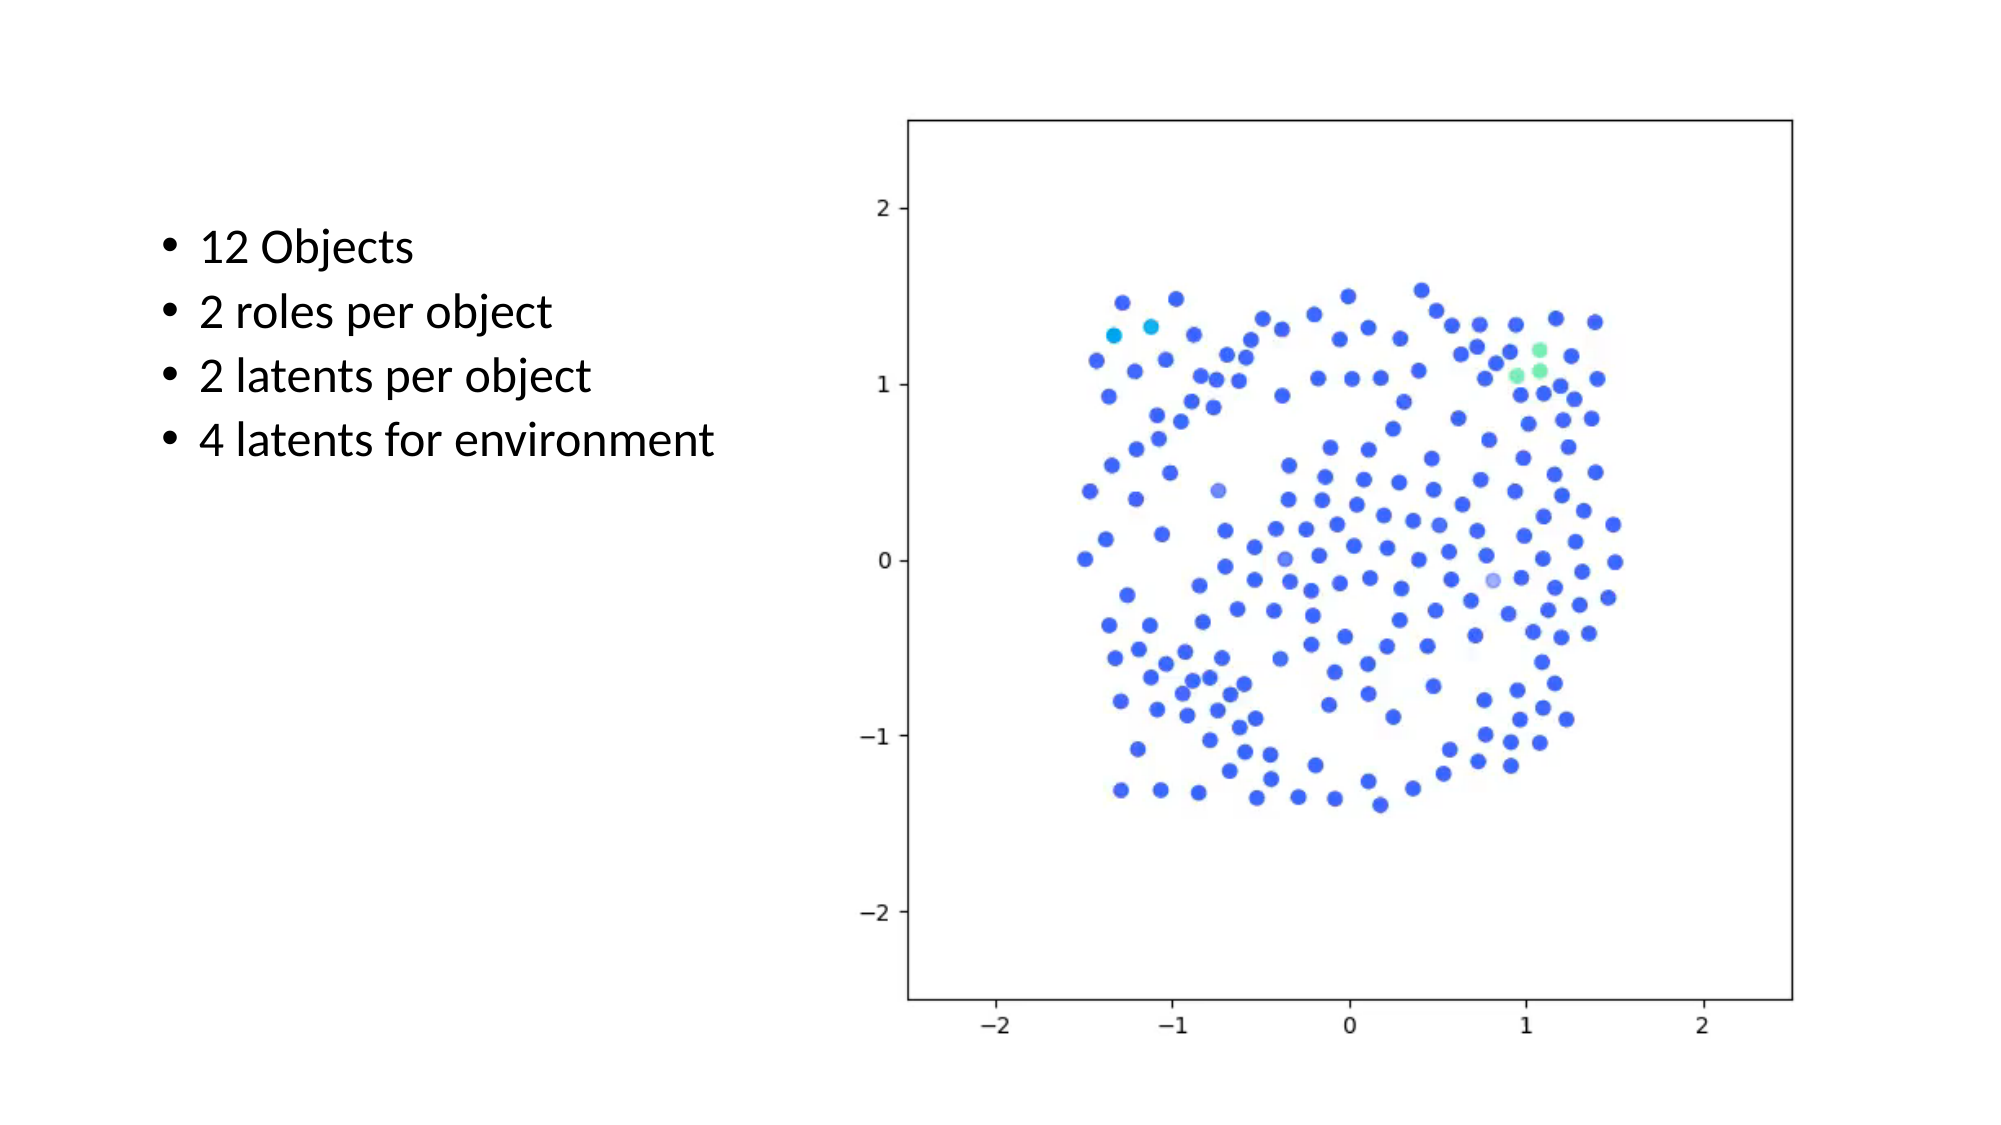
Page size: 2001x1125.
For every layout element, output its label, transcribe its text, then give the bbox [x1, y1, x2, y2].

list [763, 0, 1906, 1125]
text_box 12 Objects 2 roles per object 2 latents per object 4 latents for environment [71, 213, 763, 911]
